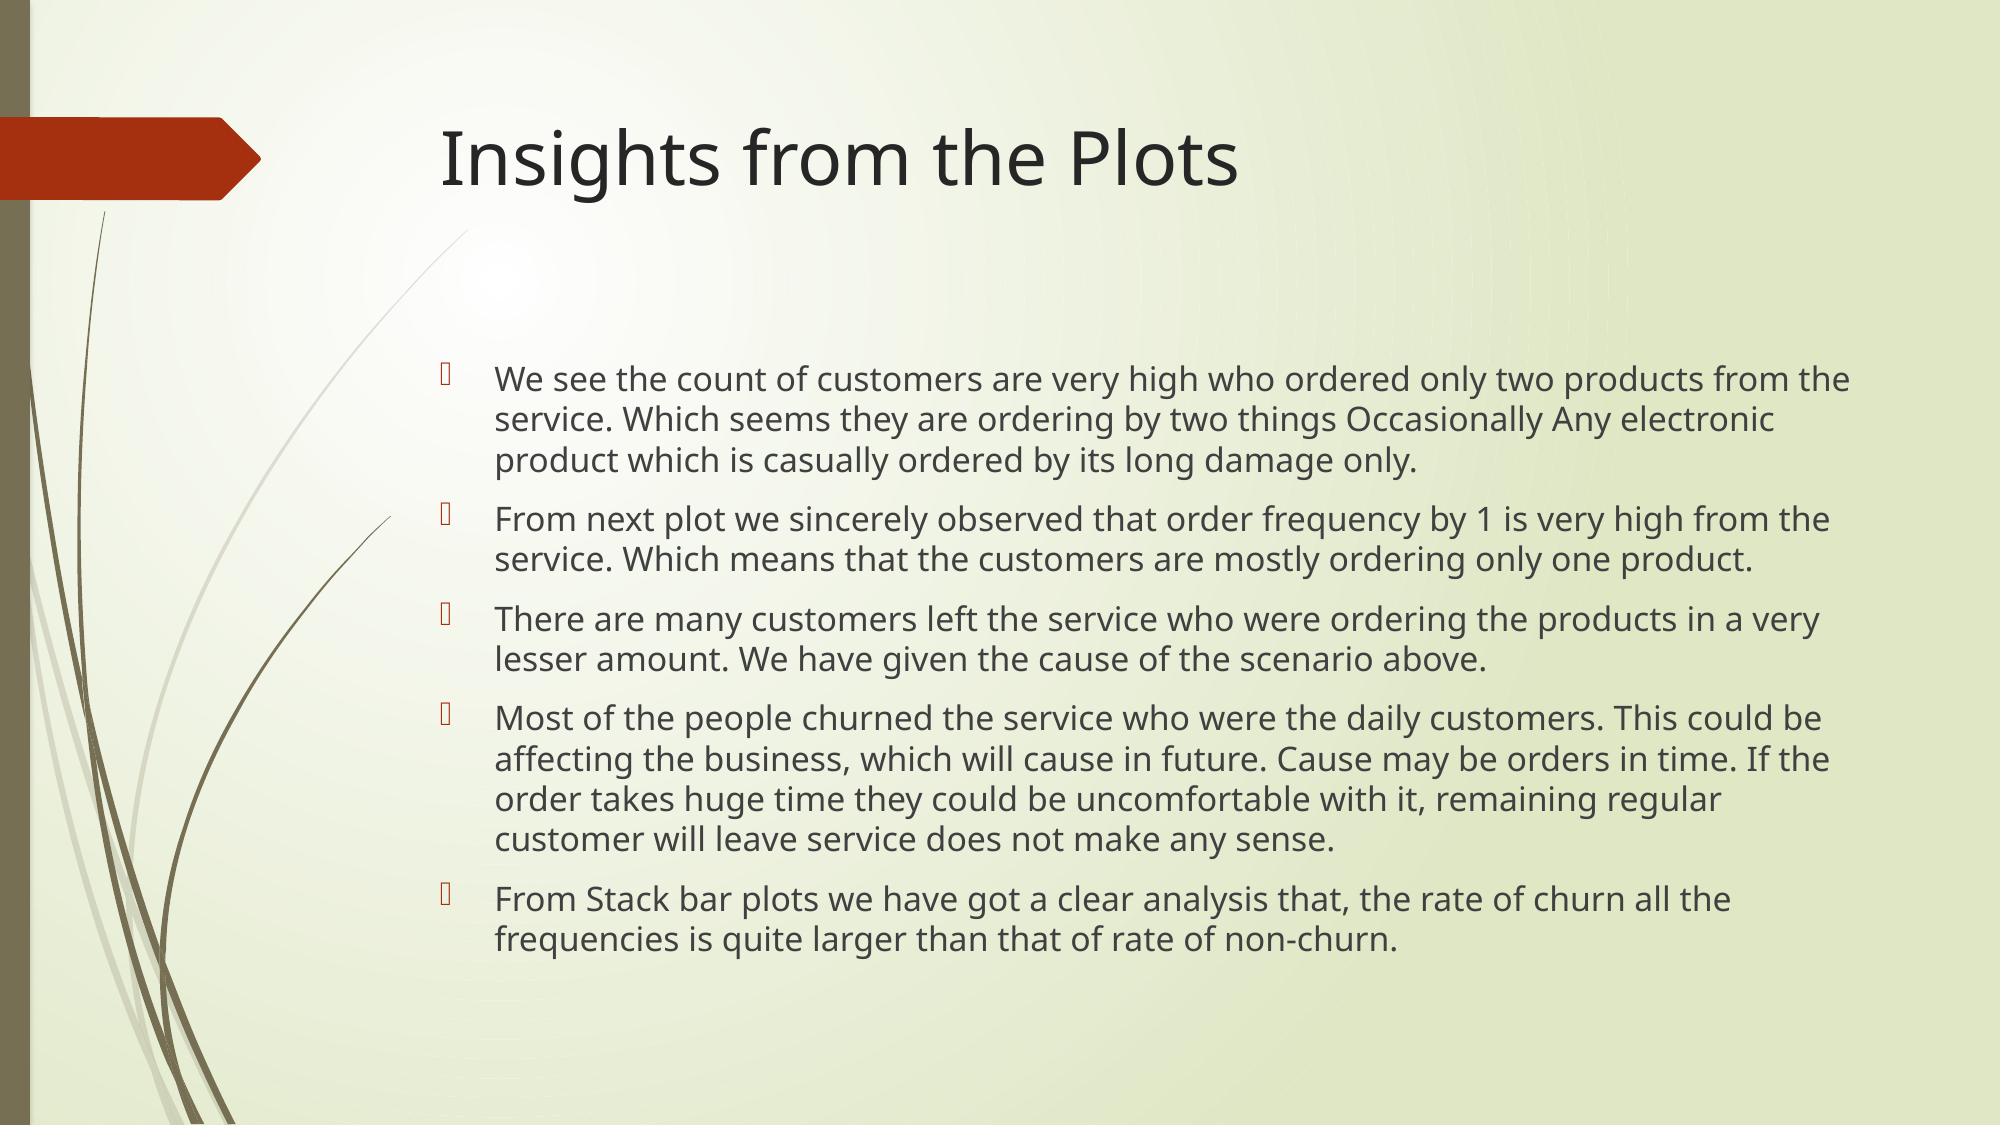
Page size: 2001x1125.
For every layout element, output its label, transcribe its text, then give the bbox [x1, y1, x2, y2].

list We see the count of customers are very high who ordered only two products from the service. Which seems they are ordering by two things Occasionally Any electronic product which is casually ordered by its long damage only. From next plot we sincerely observed that order frequency by 1 is very high from the service. Which means that the customers are mostly ordering only one product. There are many customers left the service who were ordering the products in a very lesser amount. We have given the cause of the scenario above. Most of the people churned the service who were the daily customers. This could be affecting the business, which will cause in future. Cause may be orders in time. If the order takes huge time they could be uncomfortable with it, remaining regular customer will leave service does not make any sense. From Stack bar plots we have got a clear analysis that, the rate of churn all the frequencies is quite larger than that of rate of non-churn. [424, 350, 1888, 970]
title Insights from the Plots [425, 102, 1888, 313]
